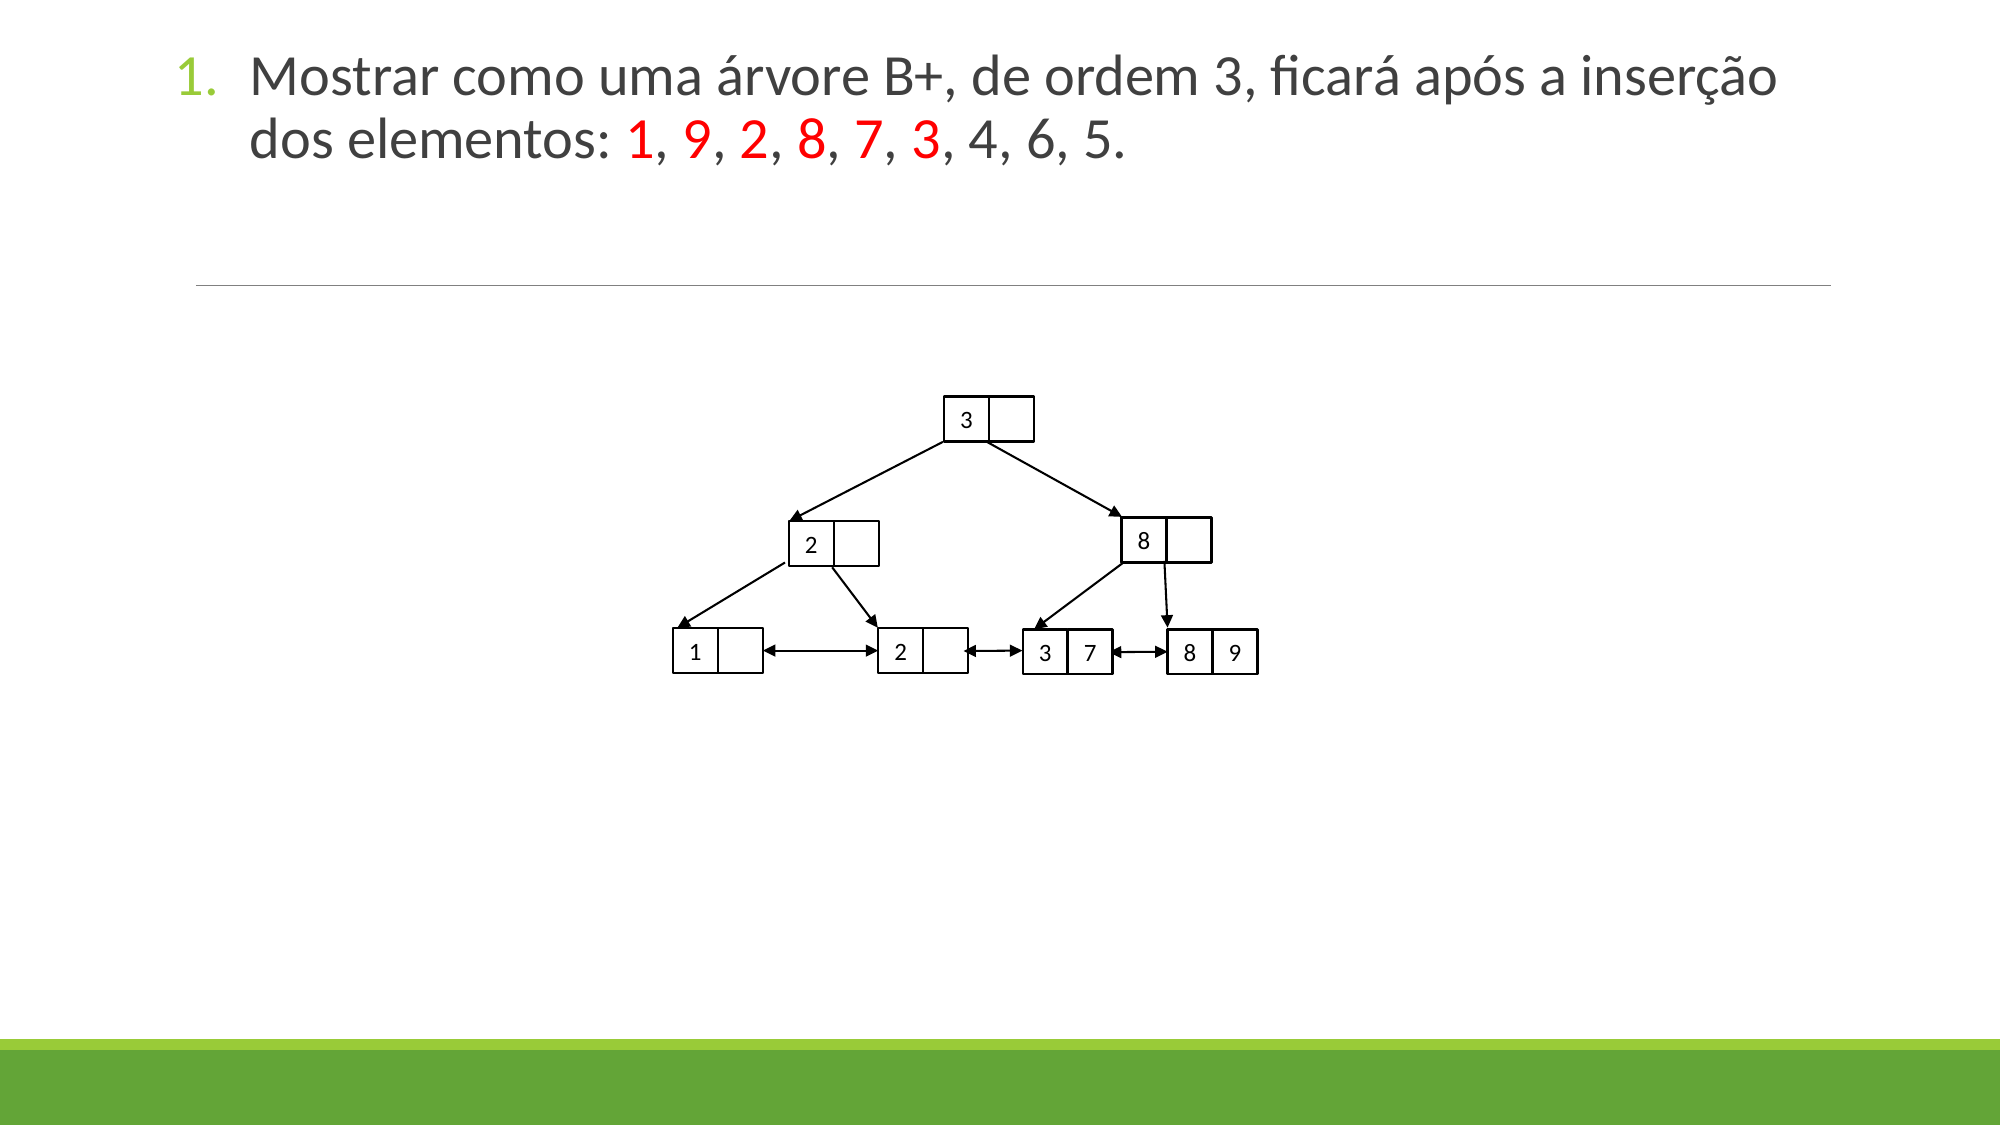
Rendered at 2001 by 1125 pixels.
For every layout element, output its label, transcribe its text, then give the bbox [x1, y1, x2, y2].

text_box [1033, 561, 1125, 630]
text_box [788, 527, 880, 567]
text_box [676, 561, 786, 629]
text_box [986, 441, 1123, 518]
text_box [943, 395, 1035, 442]
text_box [1022, 628, 1114, 675]
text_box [1121, 516, 1213, 563]
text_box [672, 627, 764, 674]
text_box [1163, 560, 1169, 629]
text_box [877, 627, 969, 674]
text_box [831, 566, 879, 629]
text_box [788, 441, 944, 522]
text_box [1166, 628, 1258, 675]
list Mostrar como uma árvore B+, de ordem 3, ficará após a inserção dos elementos: 1, 9, 2, 8, 7, 3, 4, 6, 5. [174, 37, 1825, 209]
